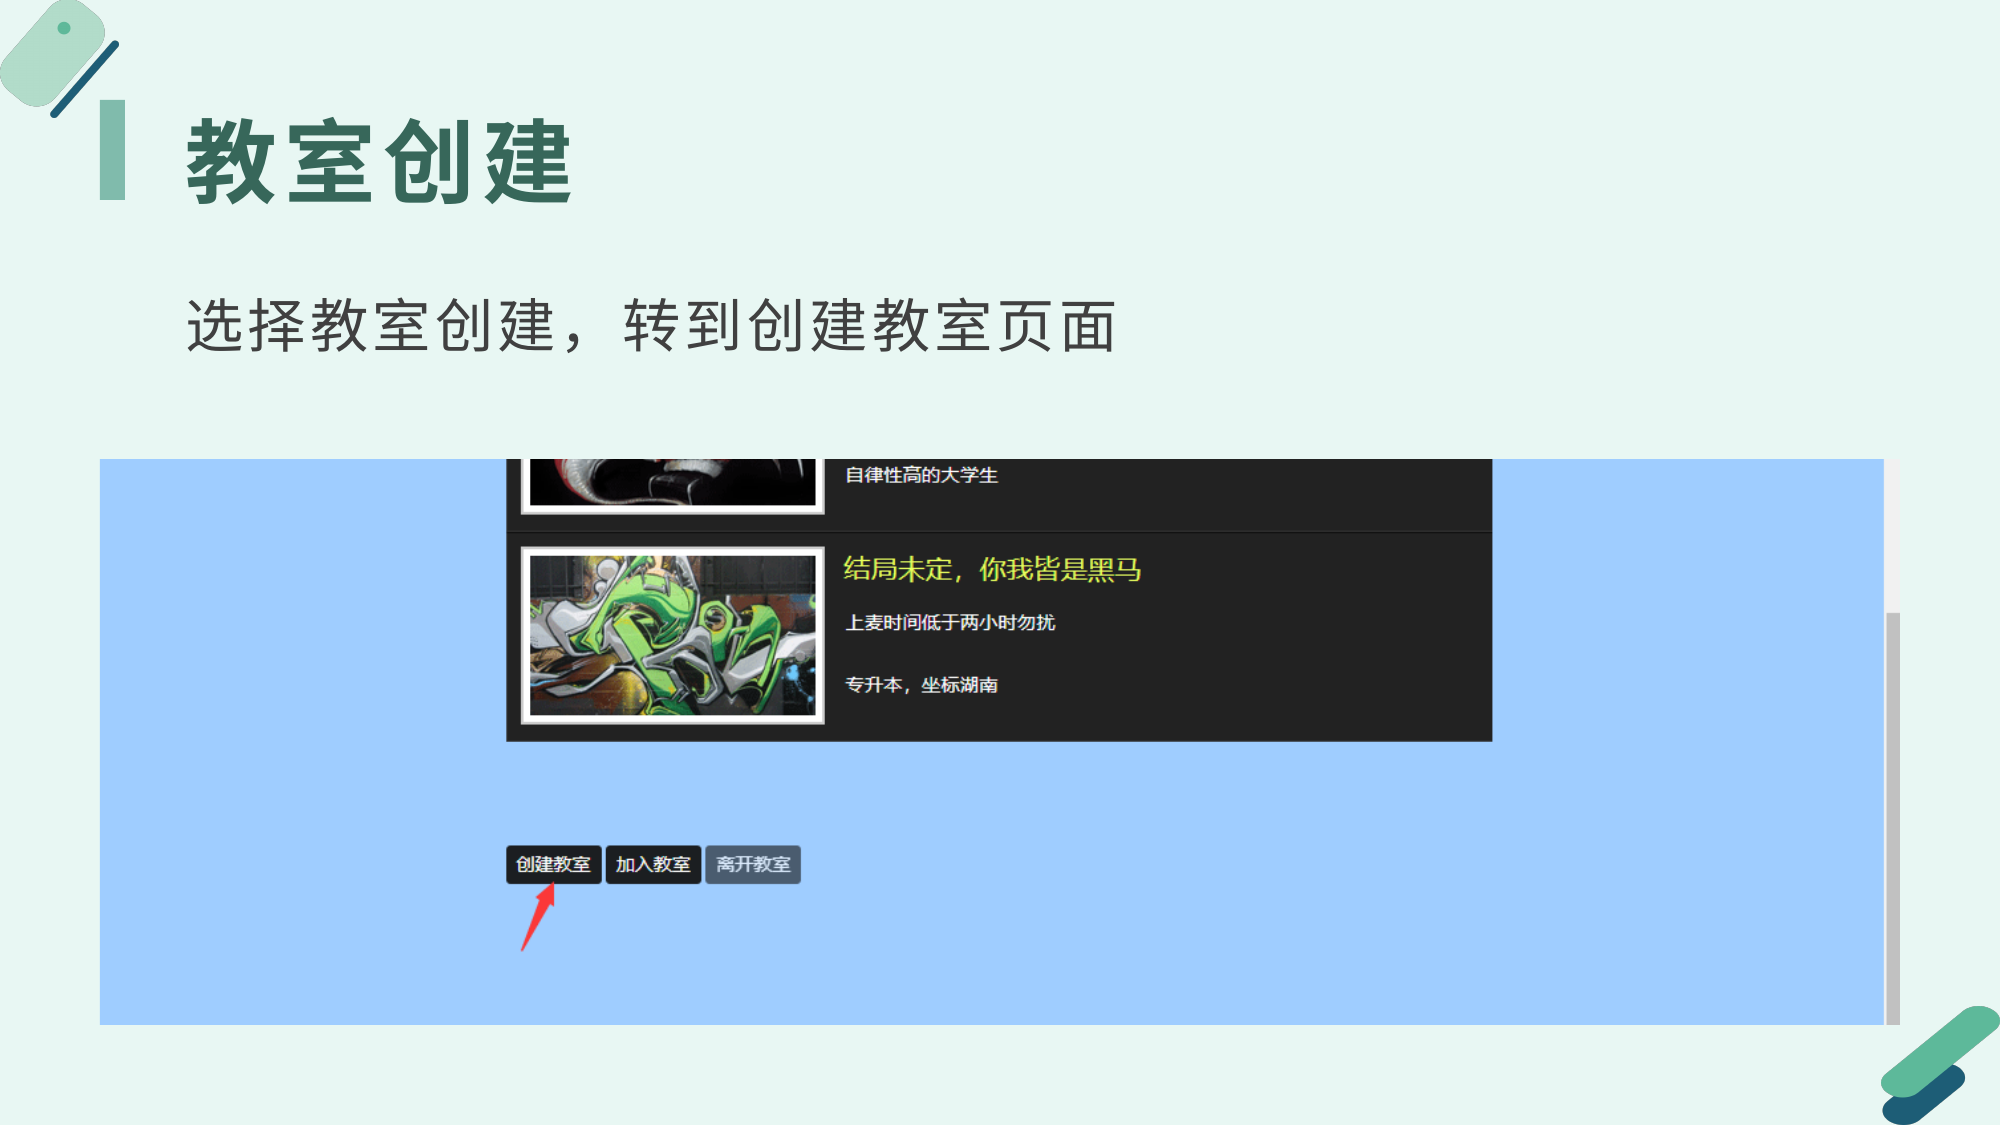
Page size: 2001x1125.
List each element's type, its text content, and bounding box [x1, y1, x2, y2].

picture [99, 459, 2000, 1125]
picture [0, 0, 119, 119]
text_box 教室创建 [174, 99, 1900, 260]
text_box 选择教室创建，转到创建教室页面 [174, 285, 1900, 410]
text_box [99, 99, 126, 201]
